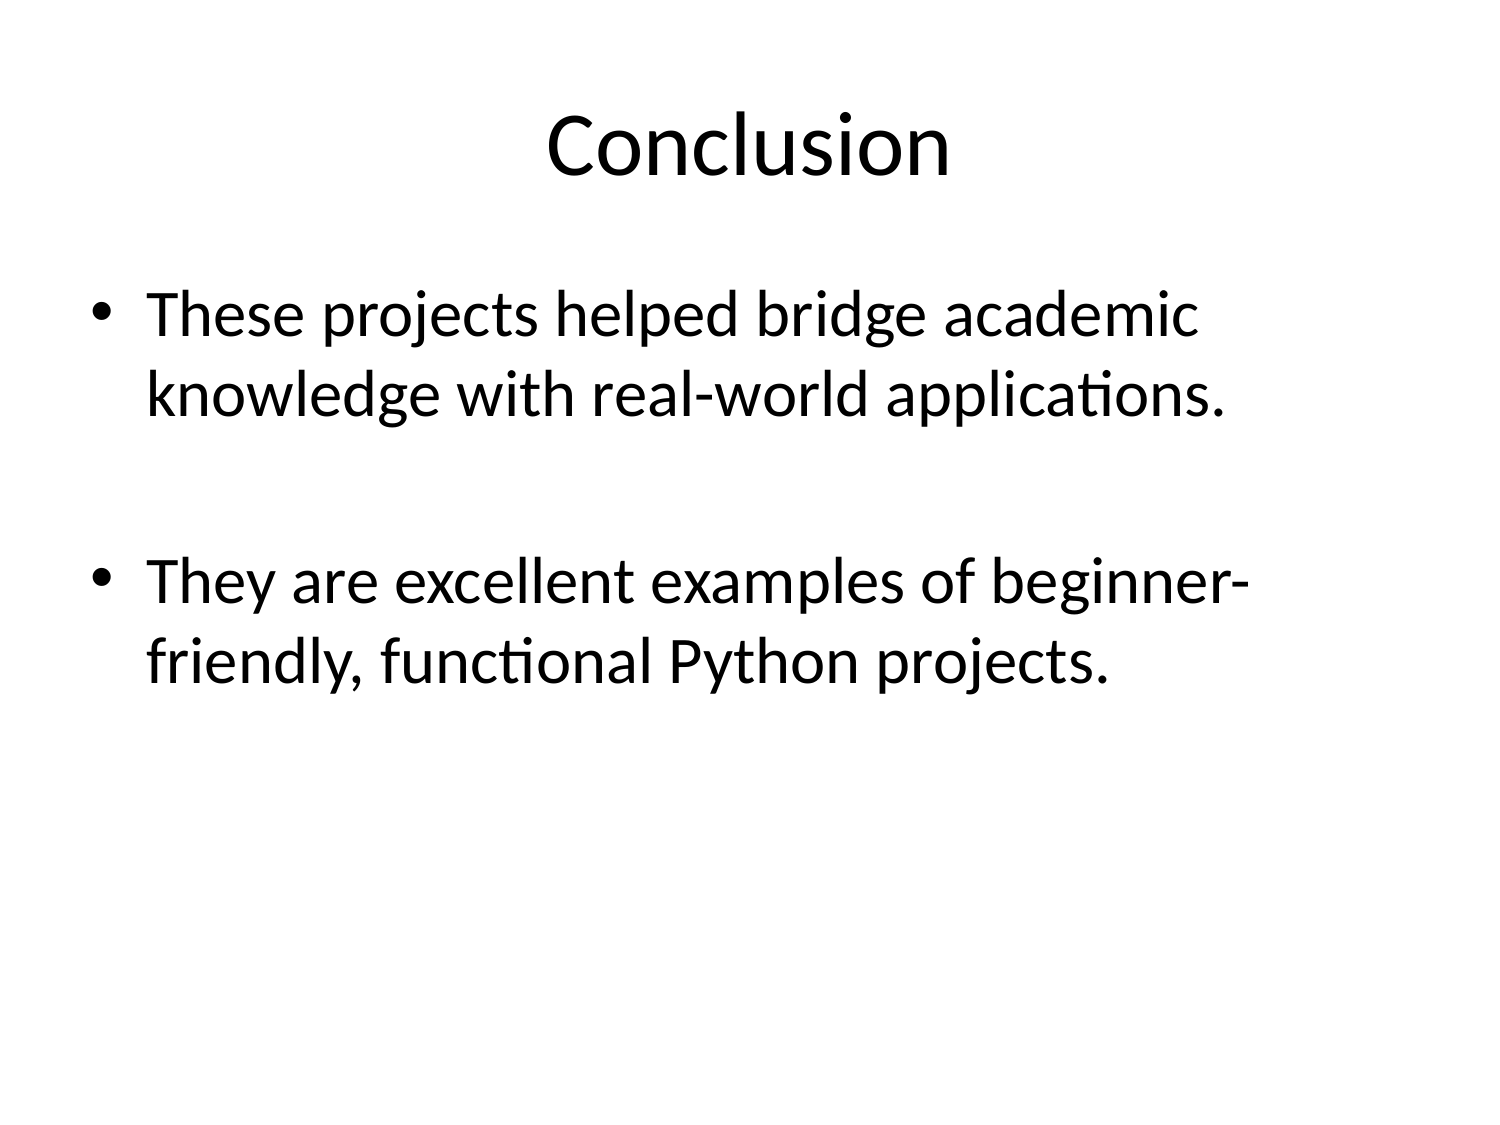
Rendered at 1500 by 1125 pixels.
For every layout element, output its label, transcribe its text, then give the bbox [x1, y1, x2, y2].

title Conclusion [75, 45, 1425, 233]
list These projects helped bridge academic knowledge with real-world applications. They are excellent examples of beginner-friendly, functional Python projects. [75, 262, 1425, 1005]
